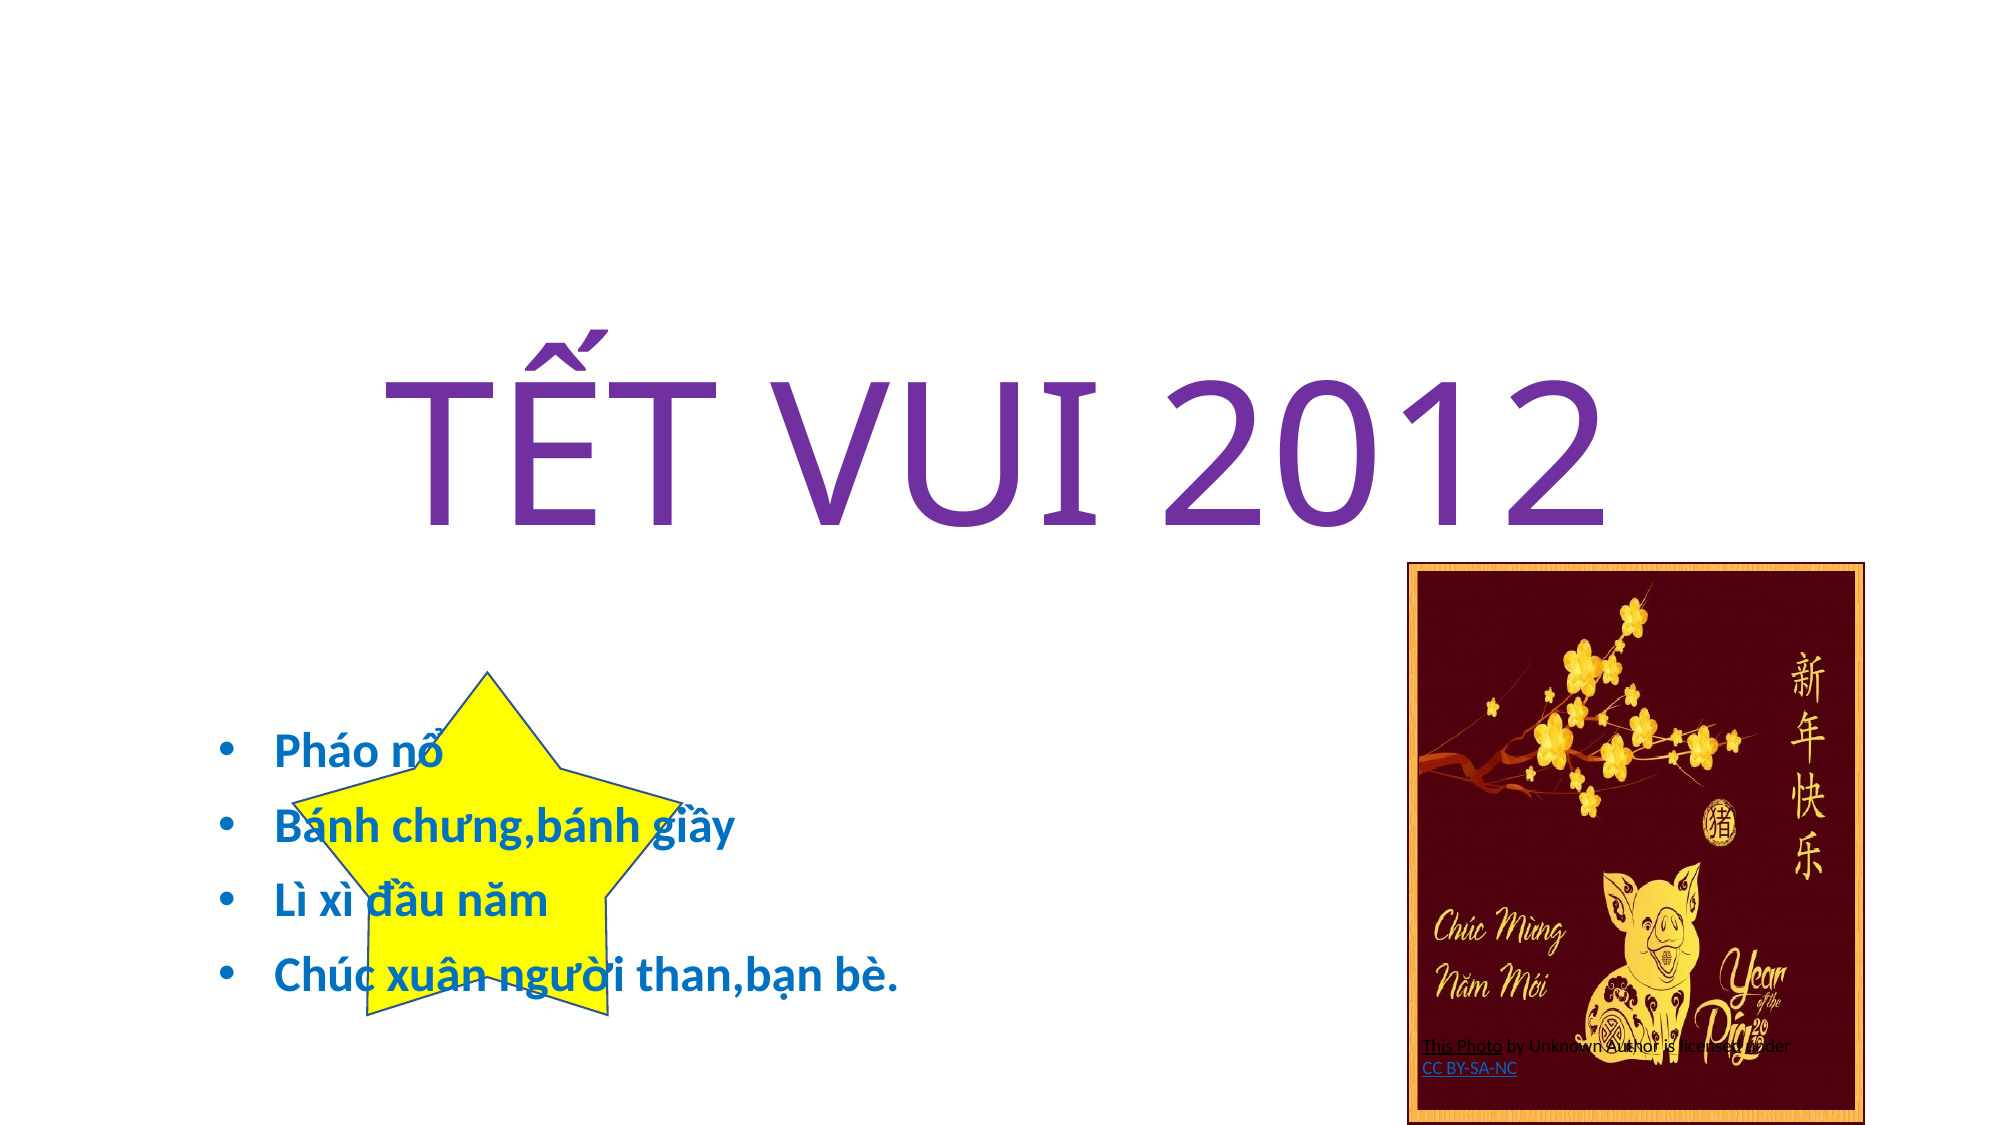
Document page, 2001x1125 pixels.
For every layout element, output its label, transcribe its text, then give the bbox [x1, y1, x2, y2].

text_box [452, 670, 522, 716]
title TẾT VUI 2012 [249, 184, 1750, 576]
subtitle Pháo nổ Bánh chưng,bánh giầy Lì xì đầu năm Chúc xuân người than,bạn bè. [203, 716, 1407, 1125]
picture [1407, 562, 1865, 1125]
